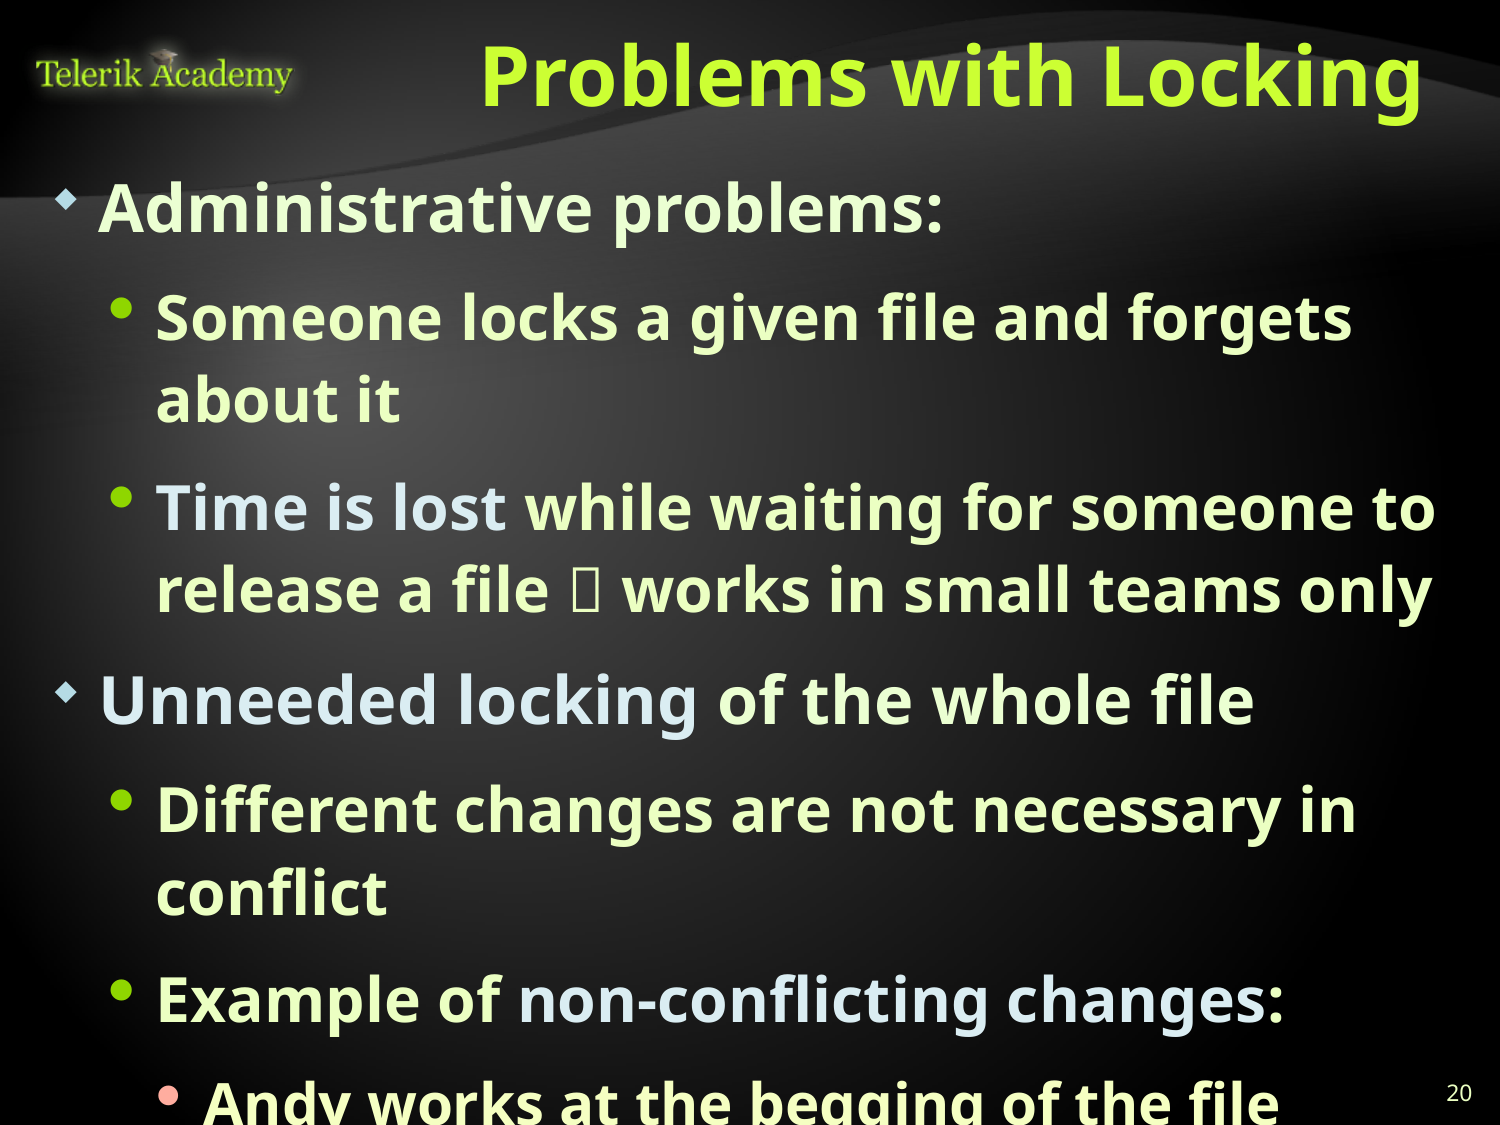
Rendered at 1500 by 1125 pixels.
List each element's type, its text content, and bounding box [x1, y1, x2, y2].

title Problems with Locking [300, 12, 1463, 149]
picture [0, 0, 1500, 1125]
slide_number 20 [1412, 1074, 1488, 1113]
list Administrative problems: Someone locks a given file and forgets about it Time is lost while waiting for someone to release a file  works in small teams only Unneeded locking of the whole file Different changes are not necessary in conflict Example of non-conflicting changes: Andy works at the begging of the file Bobby works at the end of the file [37, 149, 1463, 1100]
